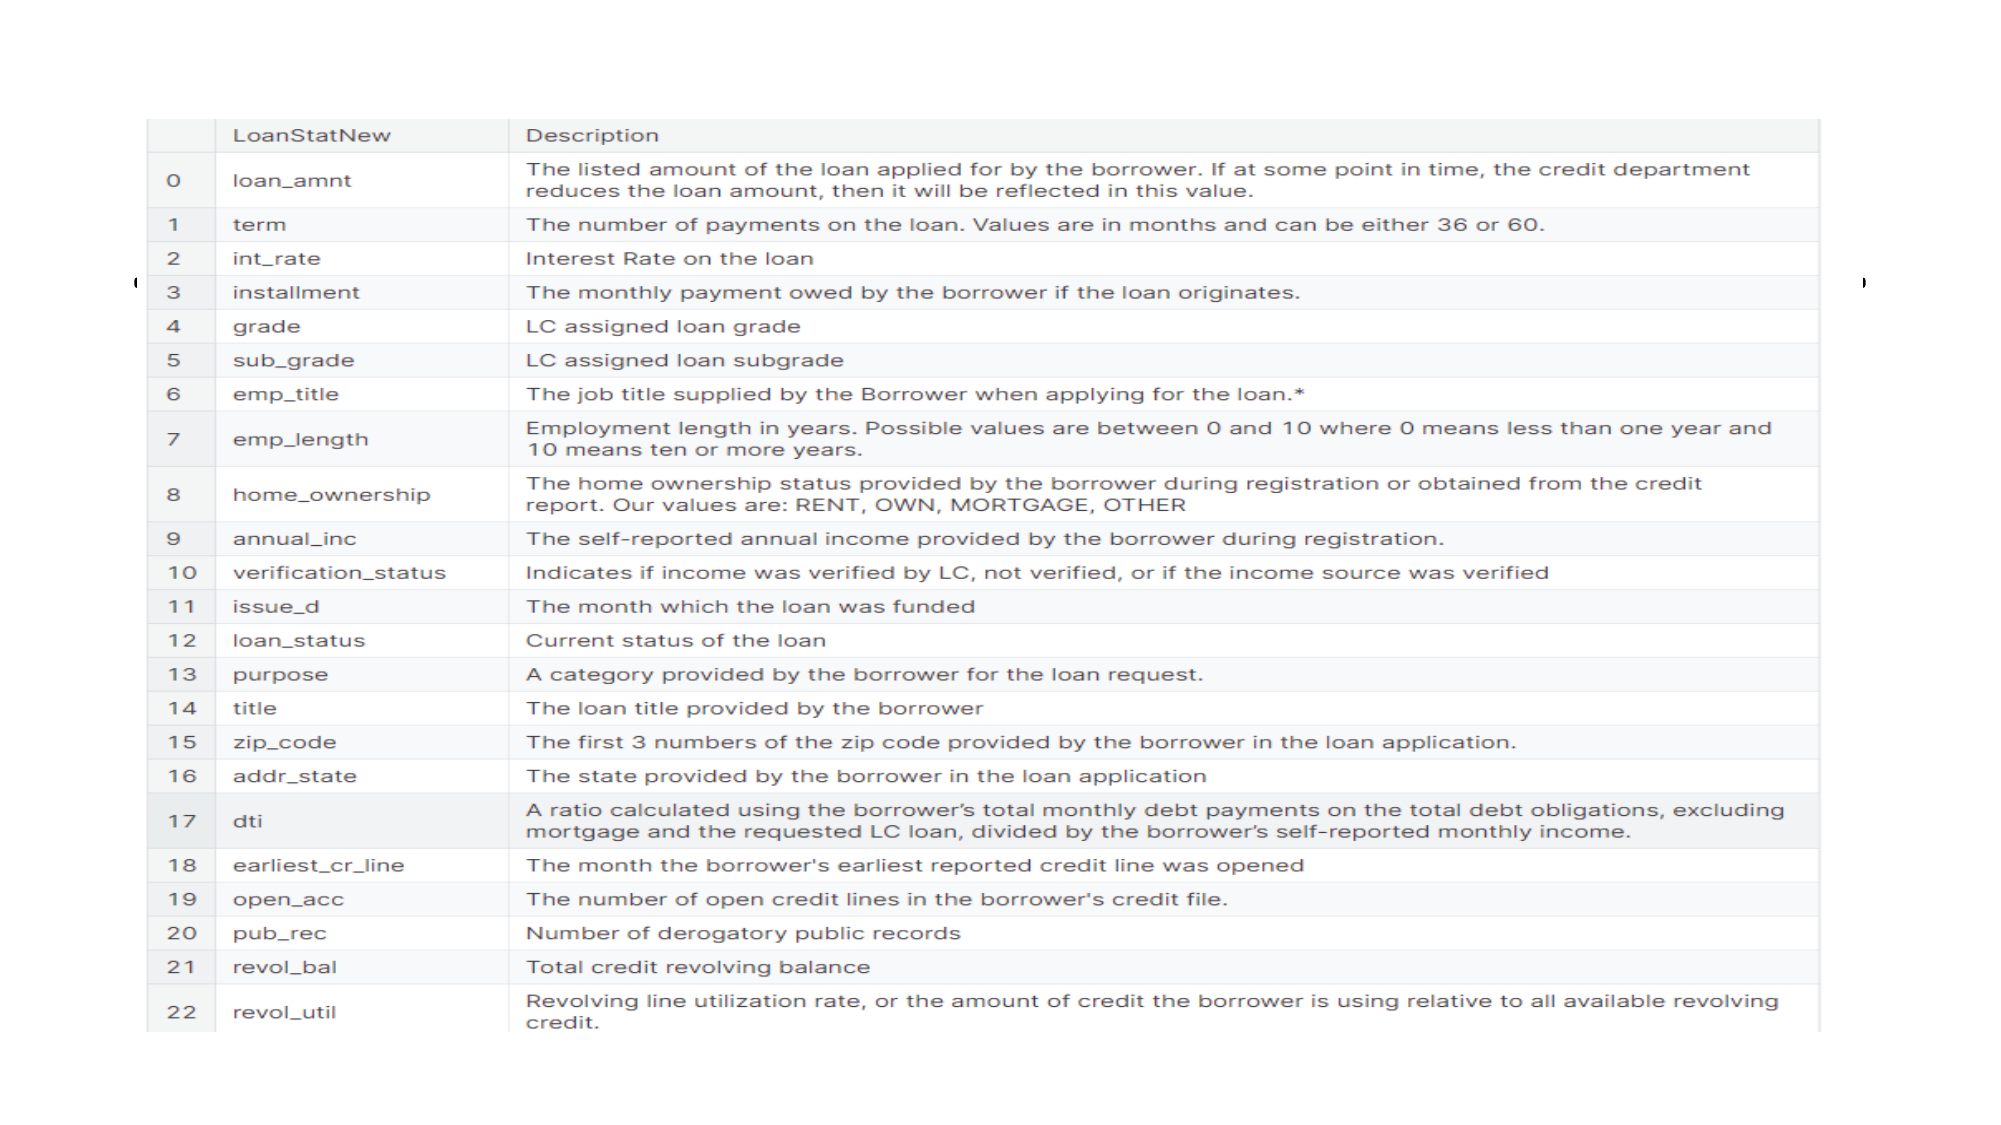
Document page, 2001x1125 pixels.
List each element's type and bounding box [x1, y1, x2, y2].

picture [137, 119, 1863, 1032]
